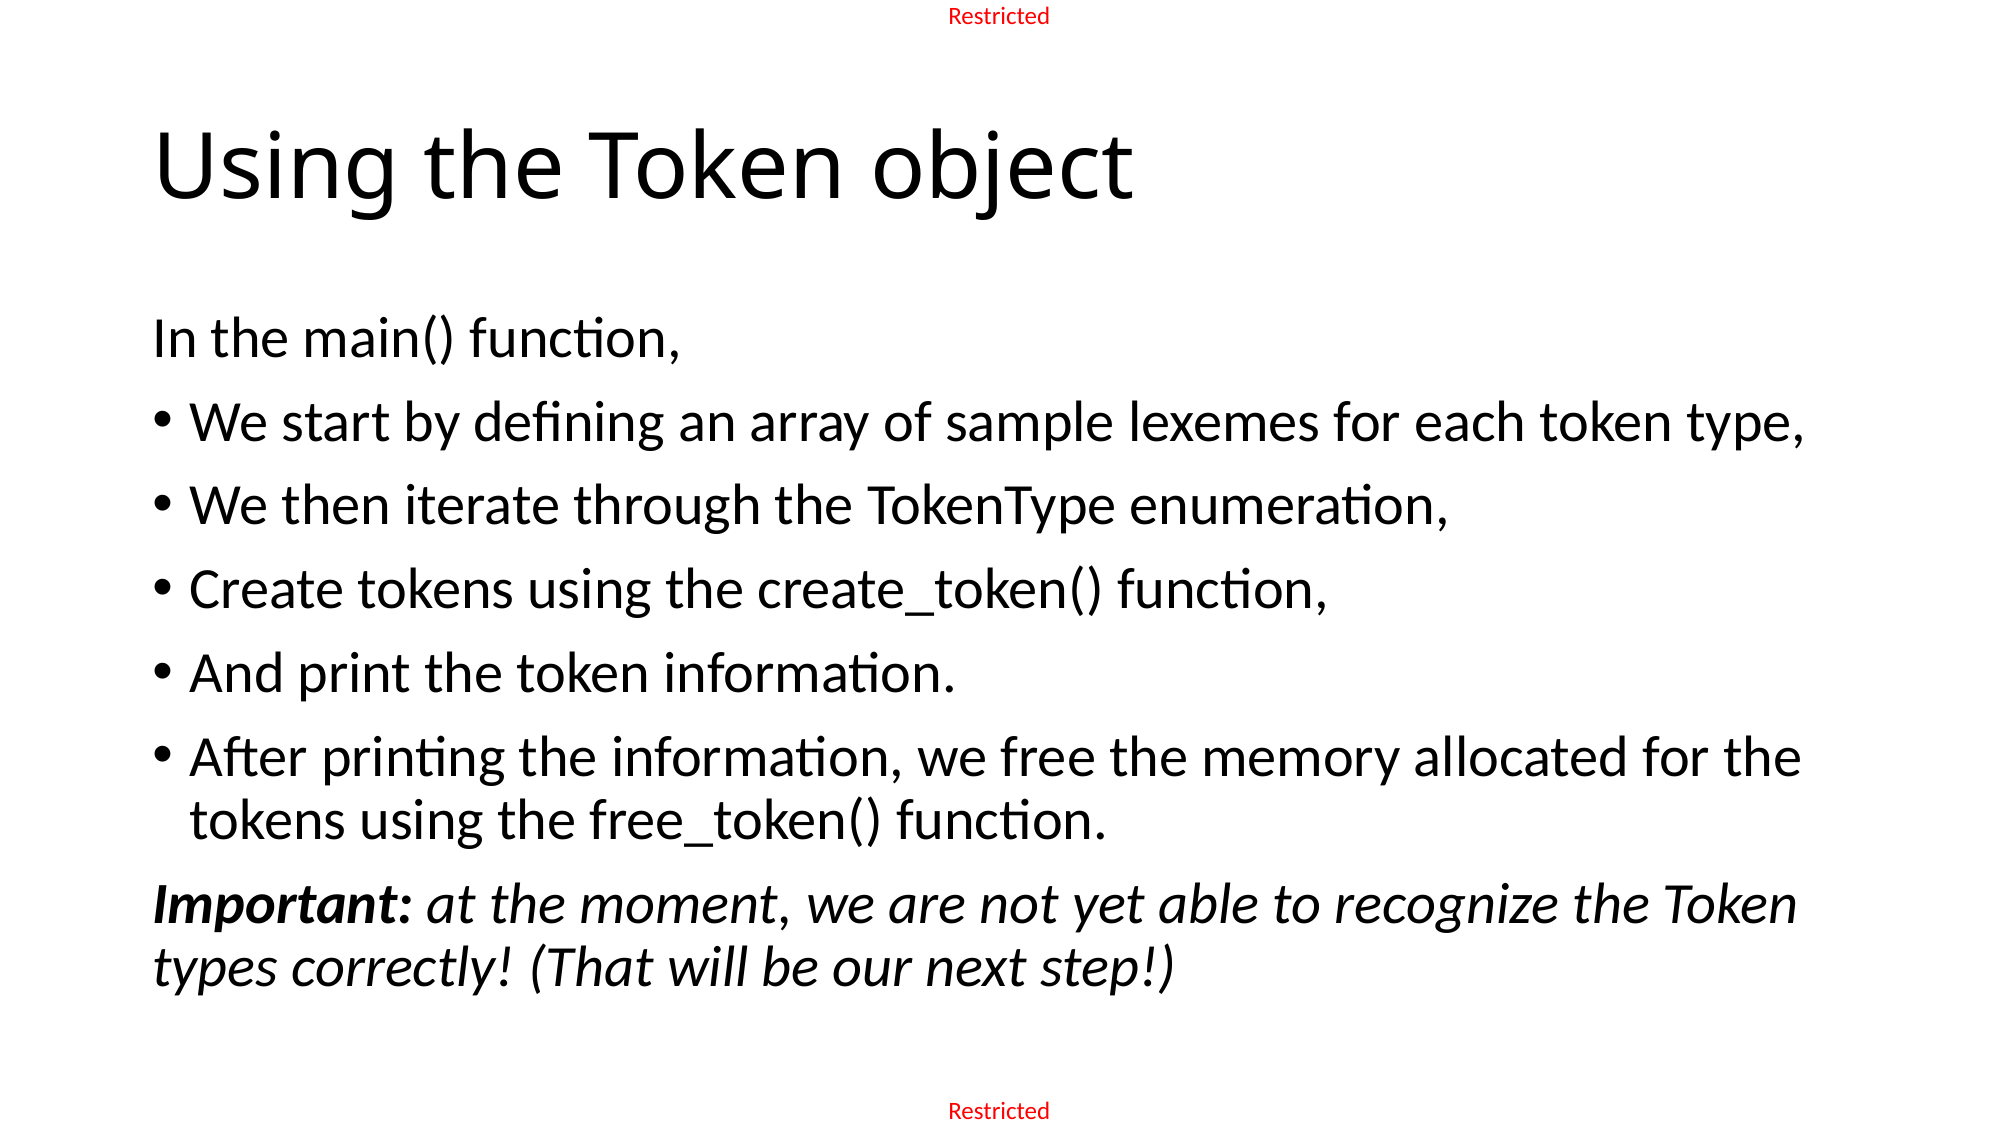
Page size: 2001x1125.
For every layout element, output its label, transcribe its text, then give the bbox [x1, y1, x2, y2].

list In the main() function, We start by defining an array of sample lexemes for each token type, We then iterate through the TokenType enumeration, Create tokens using the create_token() function, And print the token information. After printing the information, we free the memory allocated for the tokens using the free_token() function. Important: at the moment, we are not yet able to recognize the Token types correctly! (That will be our next step!) [137, 299, 1863, 1125]
title Using the Token object [137, 59, 1863, 278]
